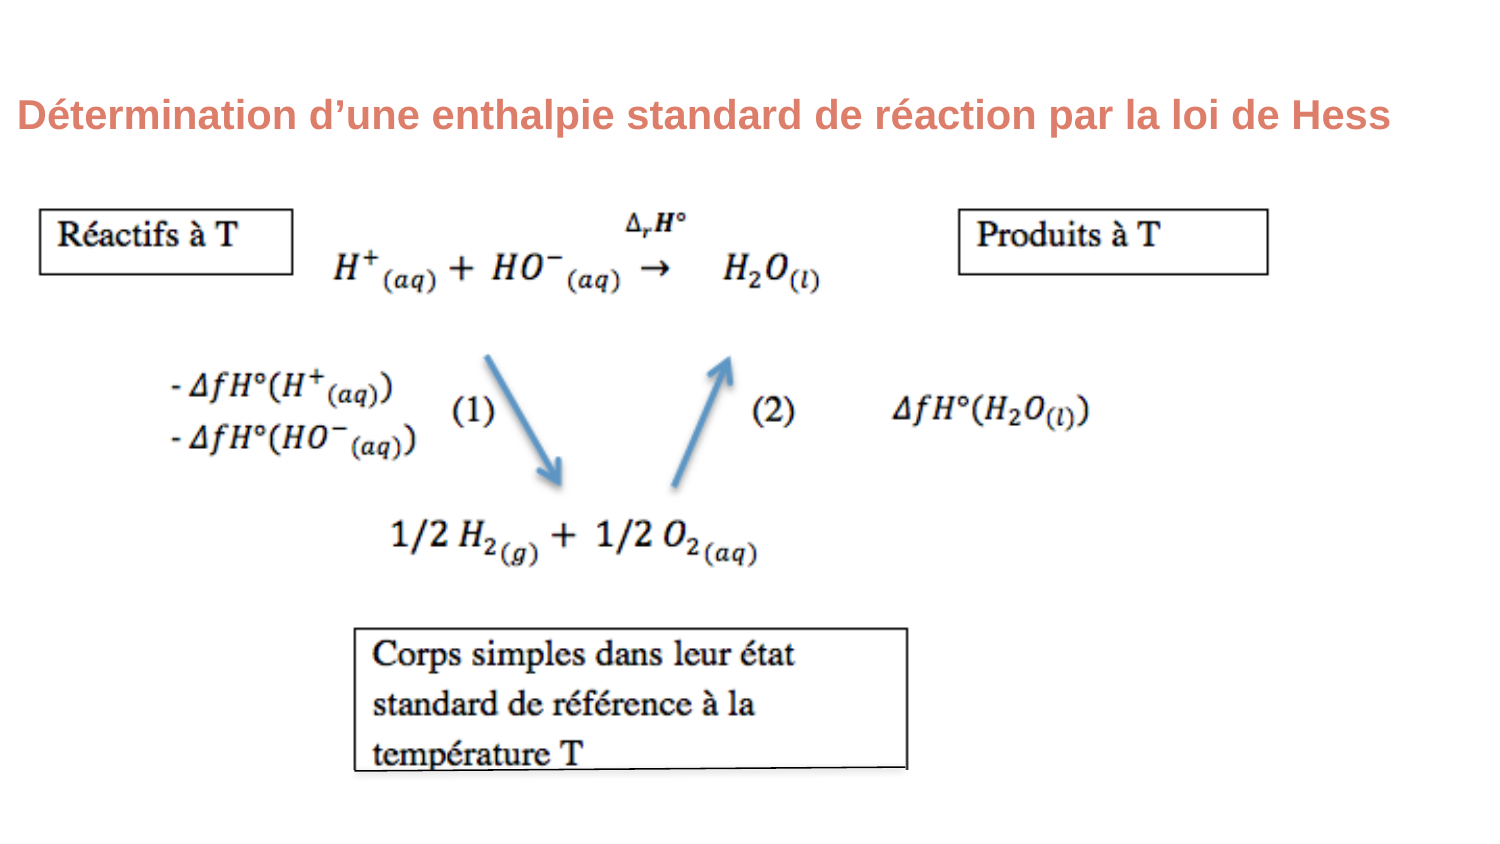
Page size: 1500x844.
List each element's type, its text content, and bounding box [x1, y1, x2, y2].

title Détermination d’une enthalpie standard de réaction par la loi de Hess [1, 72, 1500, 167]
picture [0, 179, 1313, 770]
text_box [354, 766, 906, 772]
